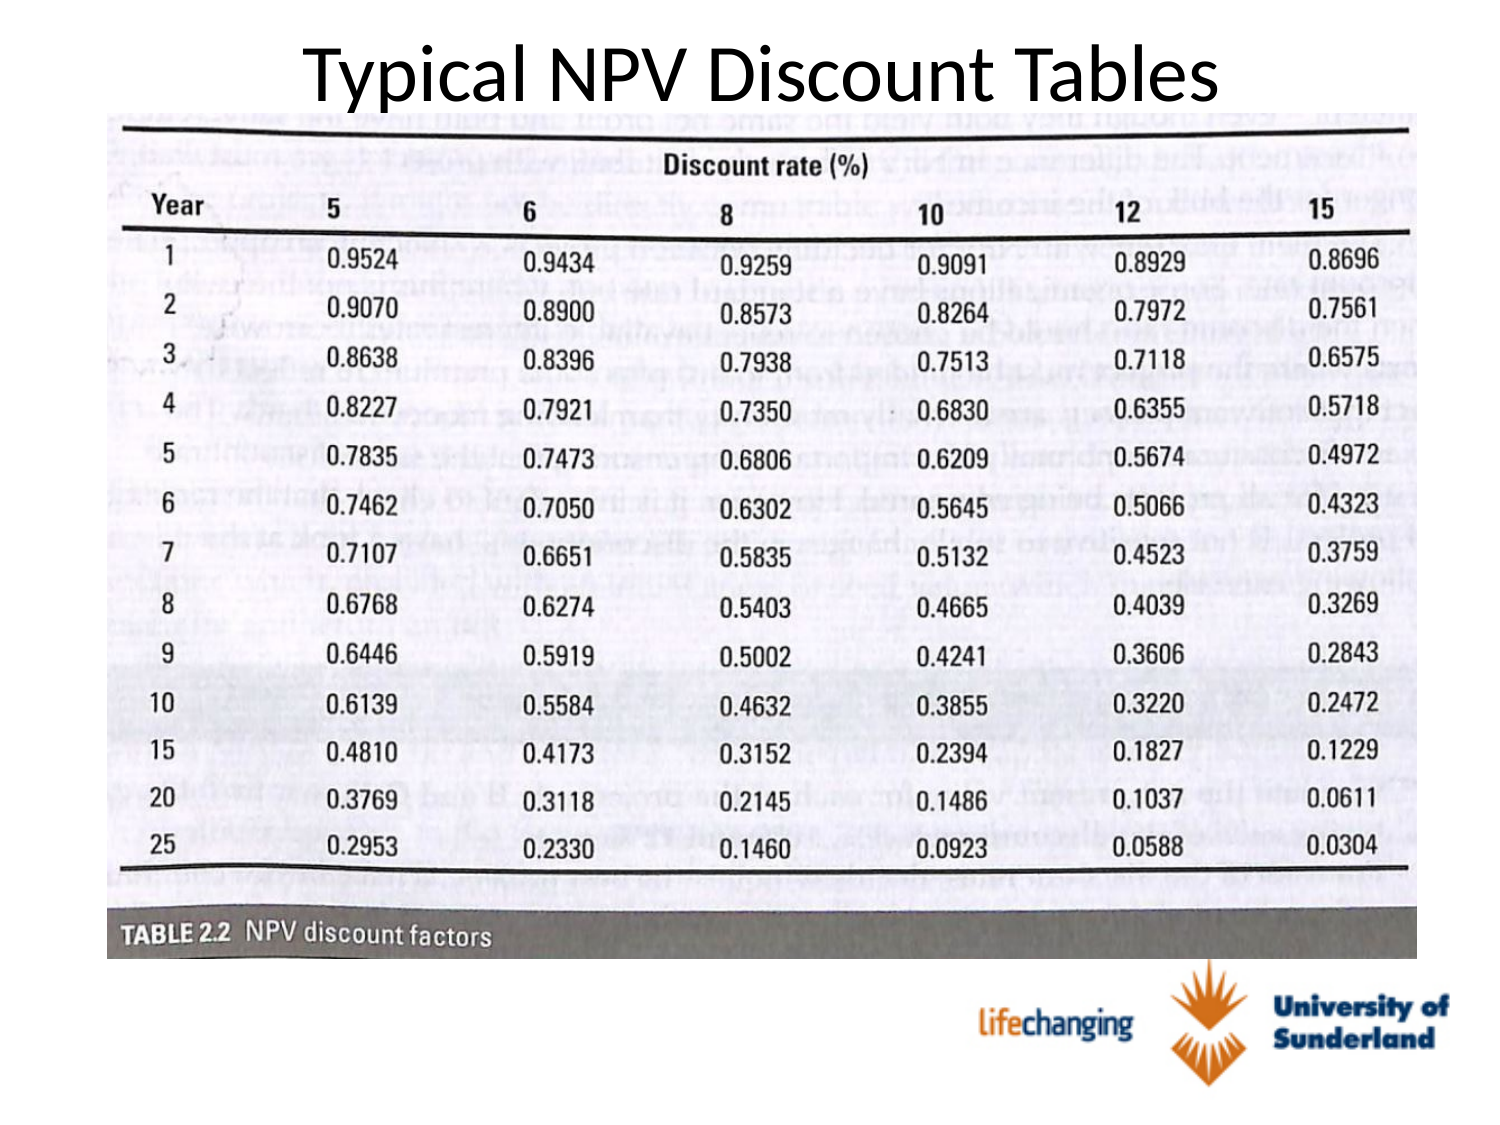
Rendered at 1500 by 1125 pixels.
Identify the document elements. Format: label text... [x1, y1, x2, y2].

title Typical NPV Discount Tables [76, 12, 1447, 126]
picture [0, 0, 1500, 1125]
